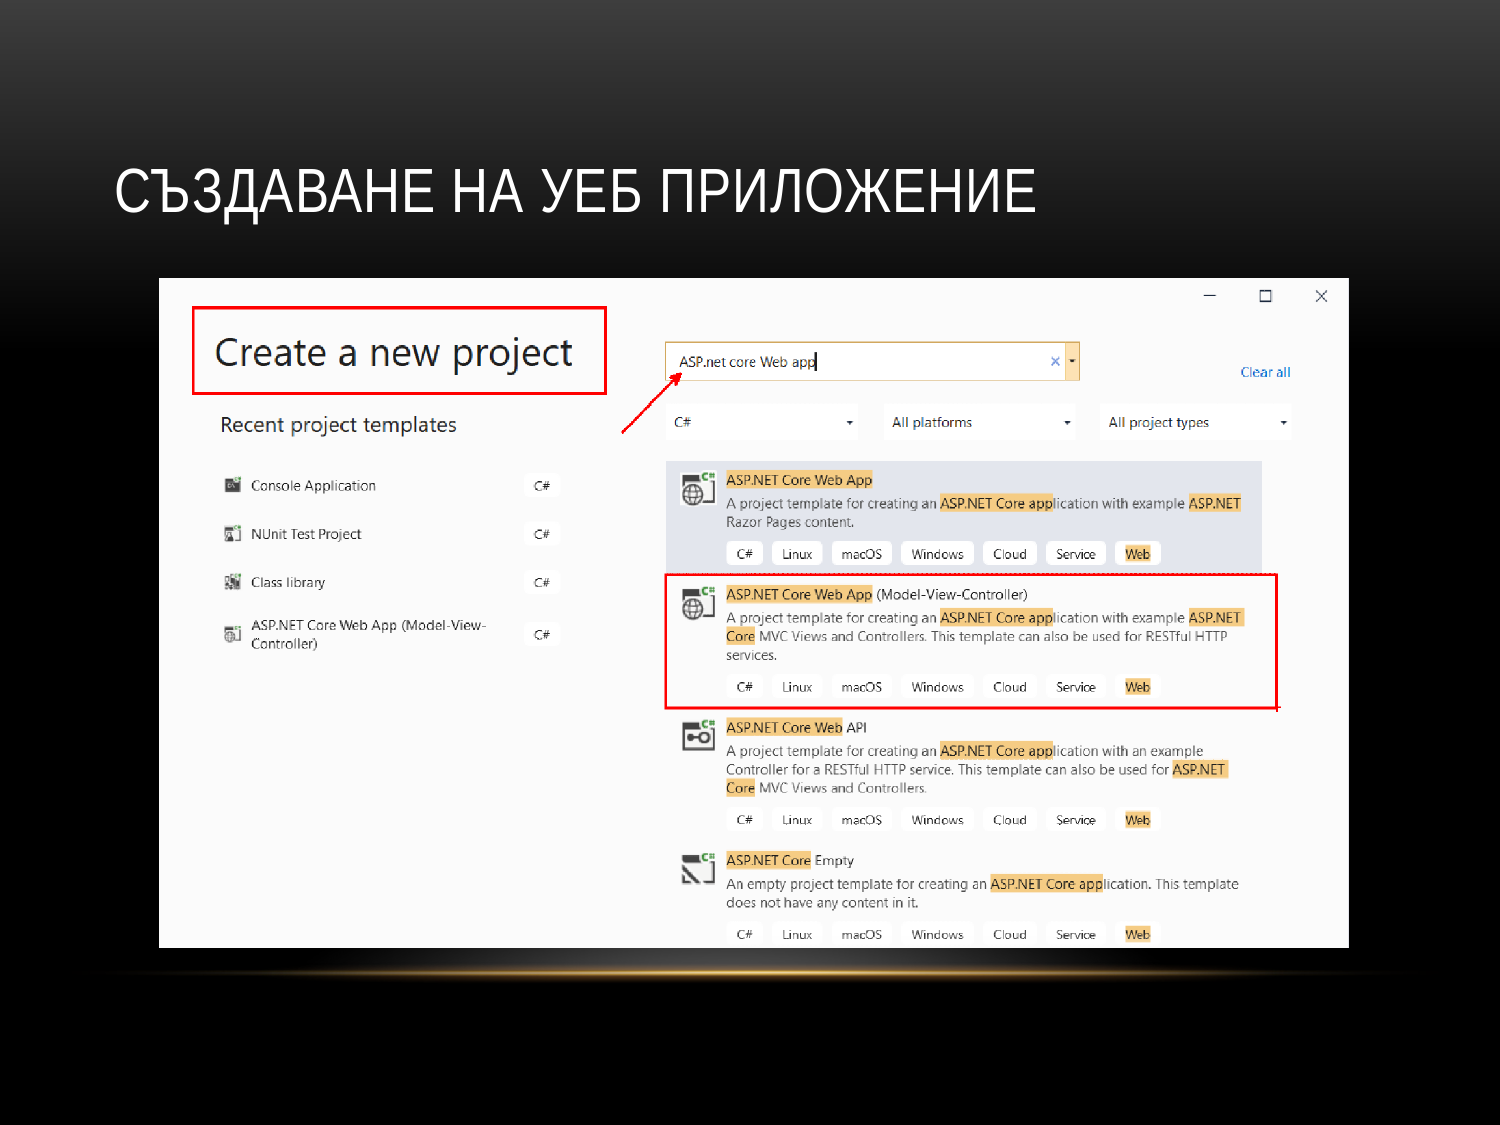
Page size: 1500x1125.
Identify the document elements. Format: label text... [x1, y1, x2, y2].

title СЪЗДАВАНЕ НА УЕБ ПРИЛОЖЕНИЕ [99, 45, 1400, 233]
picture [0, 0, 1500, 1125]
